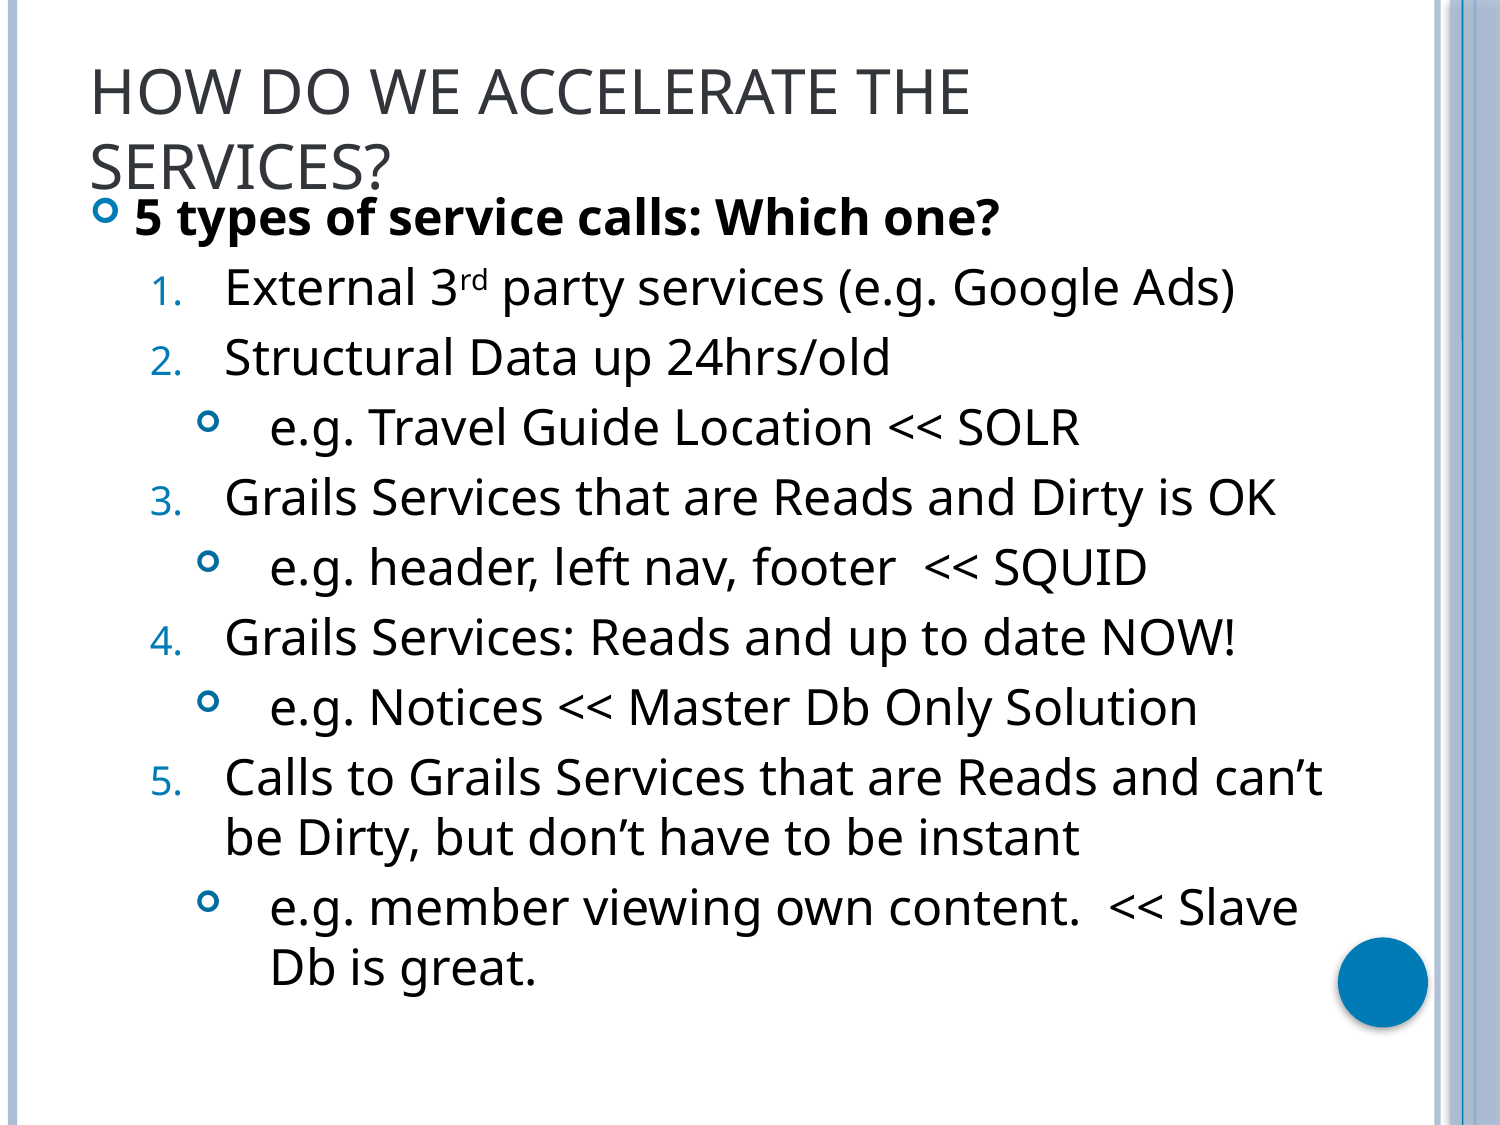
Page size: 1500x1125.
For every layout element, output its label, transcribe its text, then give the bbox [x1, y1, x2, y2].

list 5 types of service calls: Which one? External 3rd party services (e.g. Google Ads) Structural Data up 24hrs/old e.g. Travel Guide Location << SOLR Grails Services that are Reads and Dirty is OK e.g. header, left nav, footer << SQUID Grails Services: Reads and up to date NOW! e.g. Notices << Master Db Only Solution Calls to Grails Services that are Reads and can’t be Dirty, but don’t have to be instant e.g. member viewing own content. << Slave Db is great. [75, 178, 1347, 1062]
title How do we accelerate the services? [75, 45, 1300, 178]
